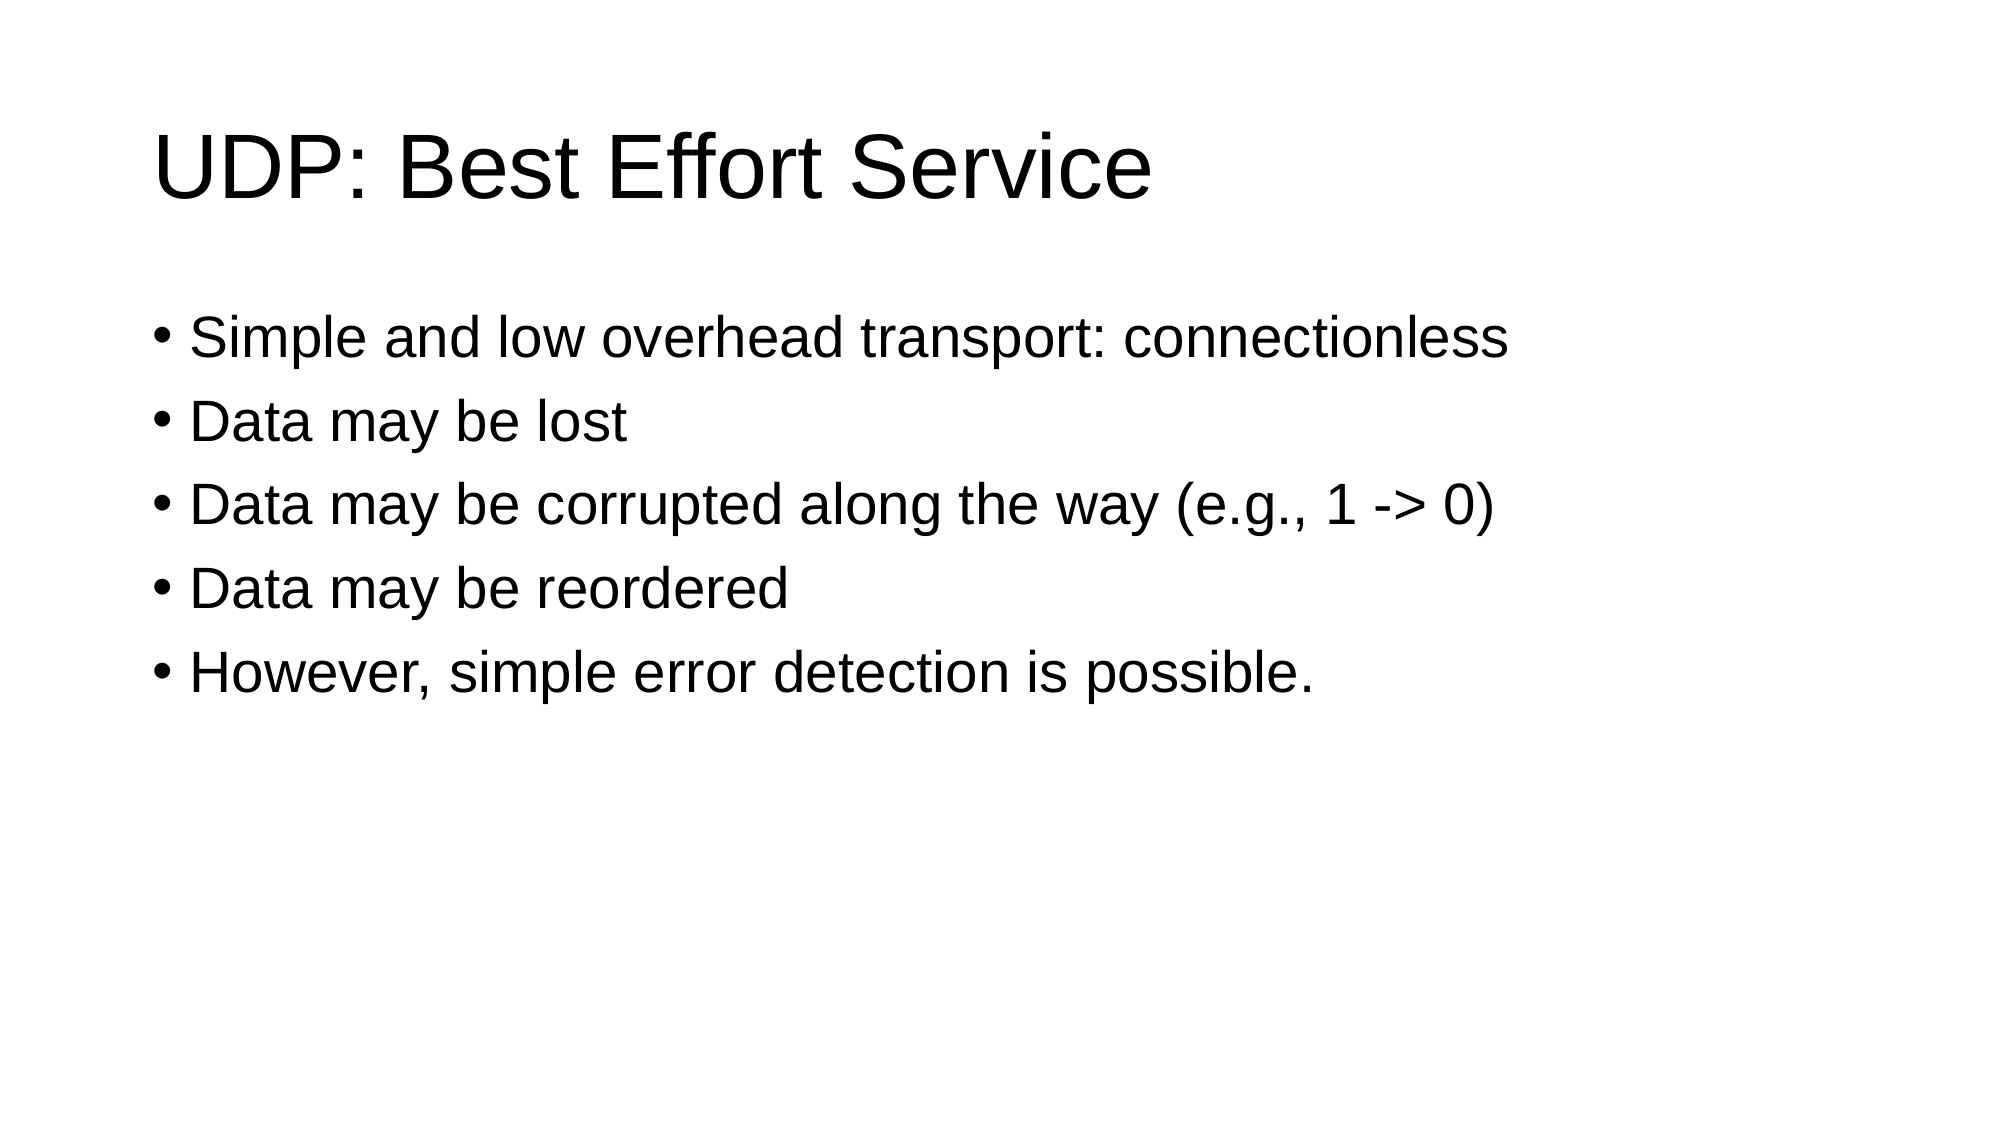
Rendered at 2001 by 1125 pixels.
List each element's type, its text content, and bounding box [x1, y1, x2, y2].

title UDP: Best Effort Service [137, 59, 1863, 278]
list Simple and low overhead transport: connectionless Data may be lost Data may be corrupted along the way (e.g., 1 -> 0) Data may be reordered However, simple error detection is possible. [137, 299, 1863, 1014]
